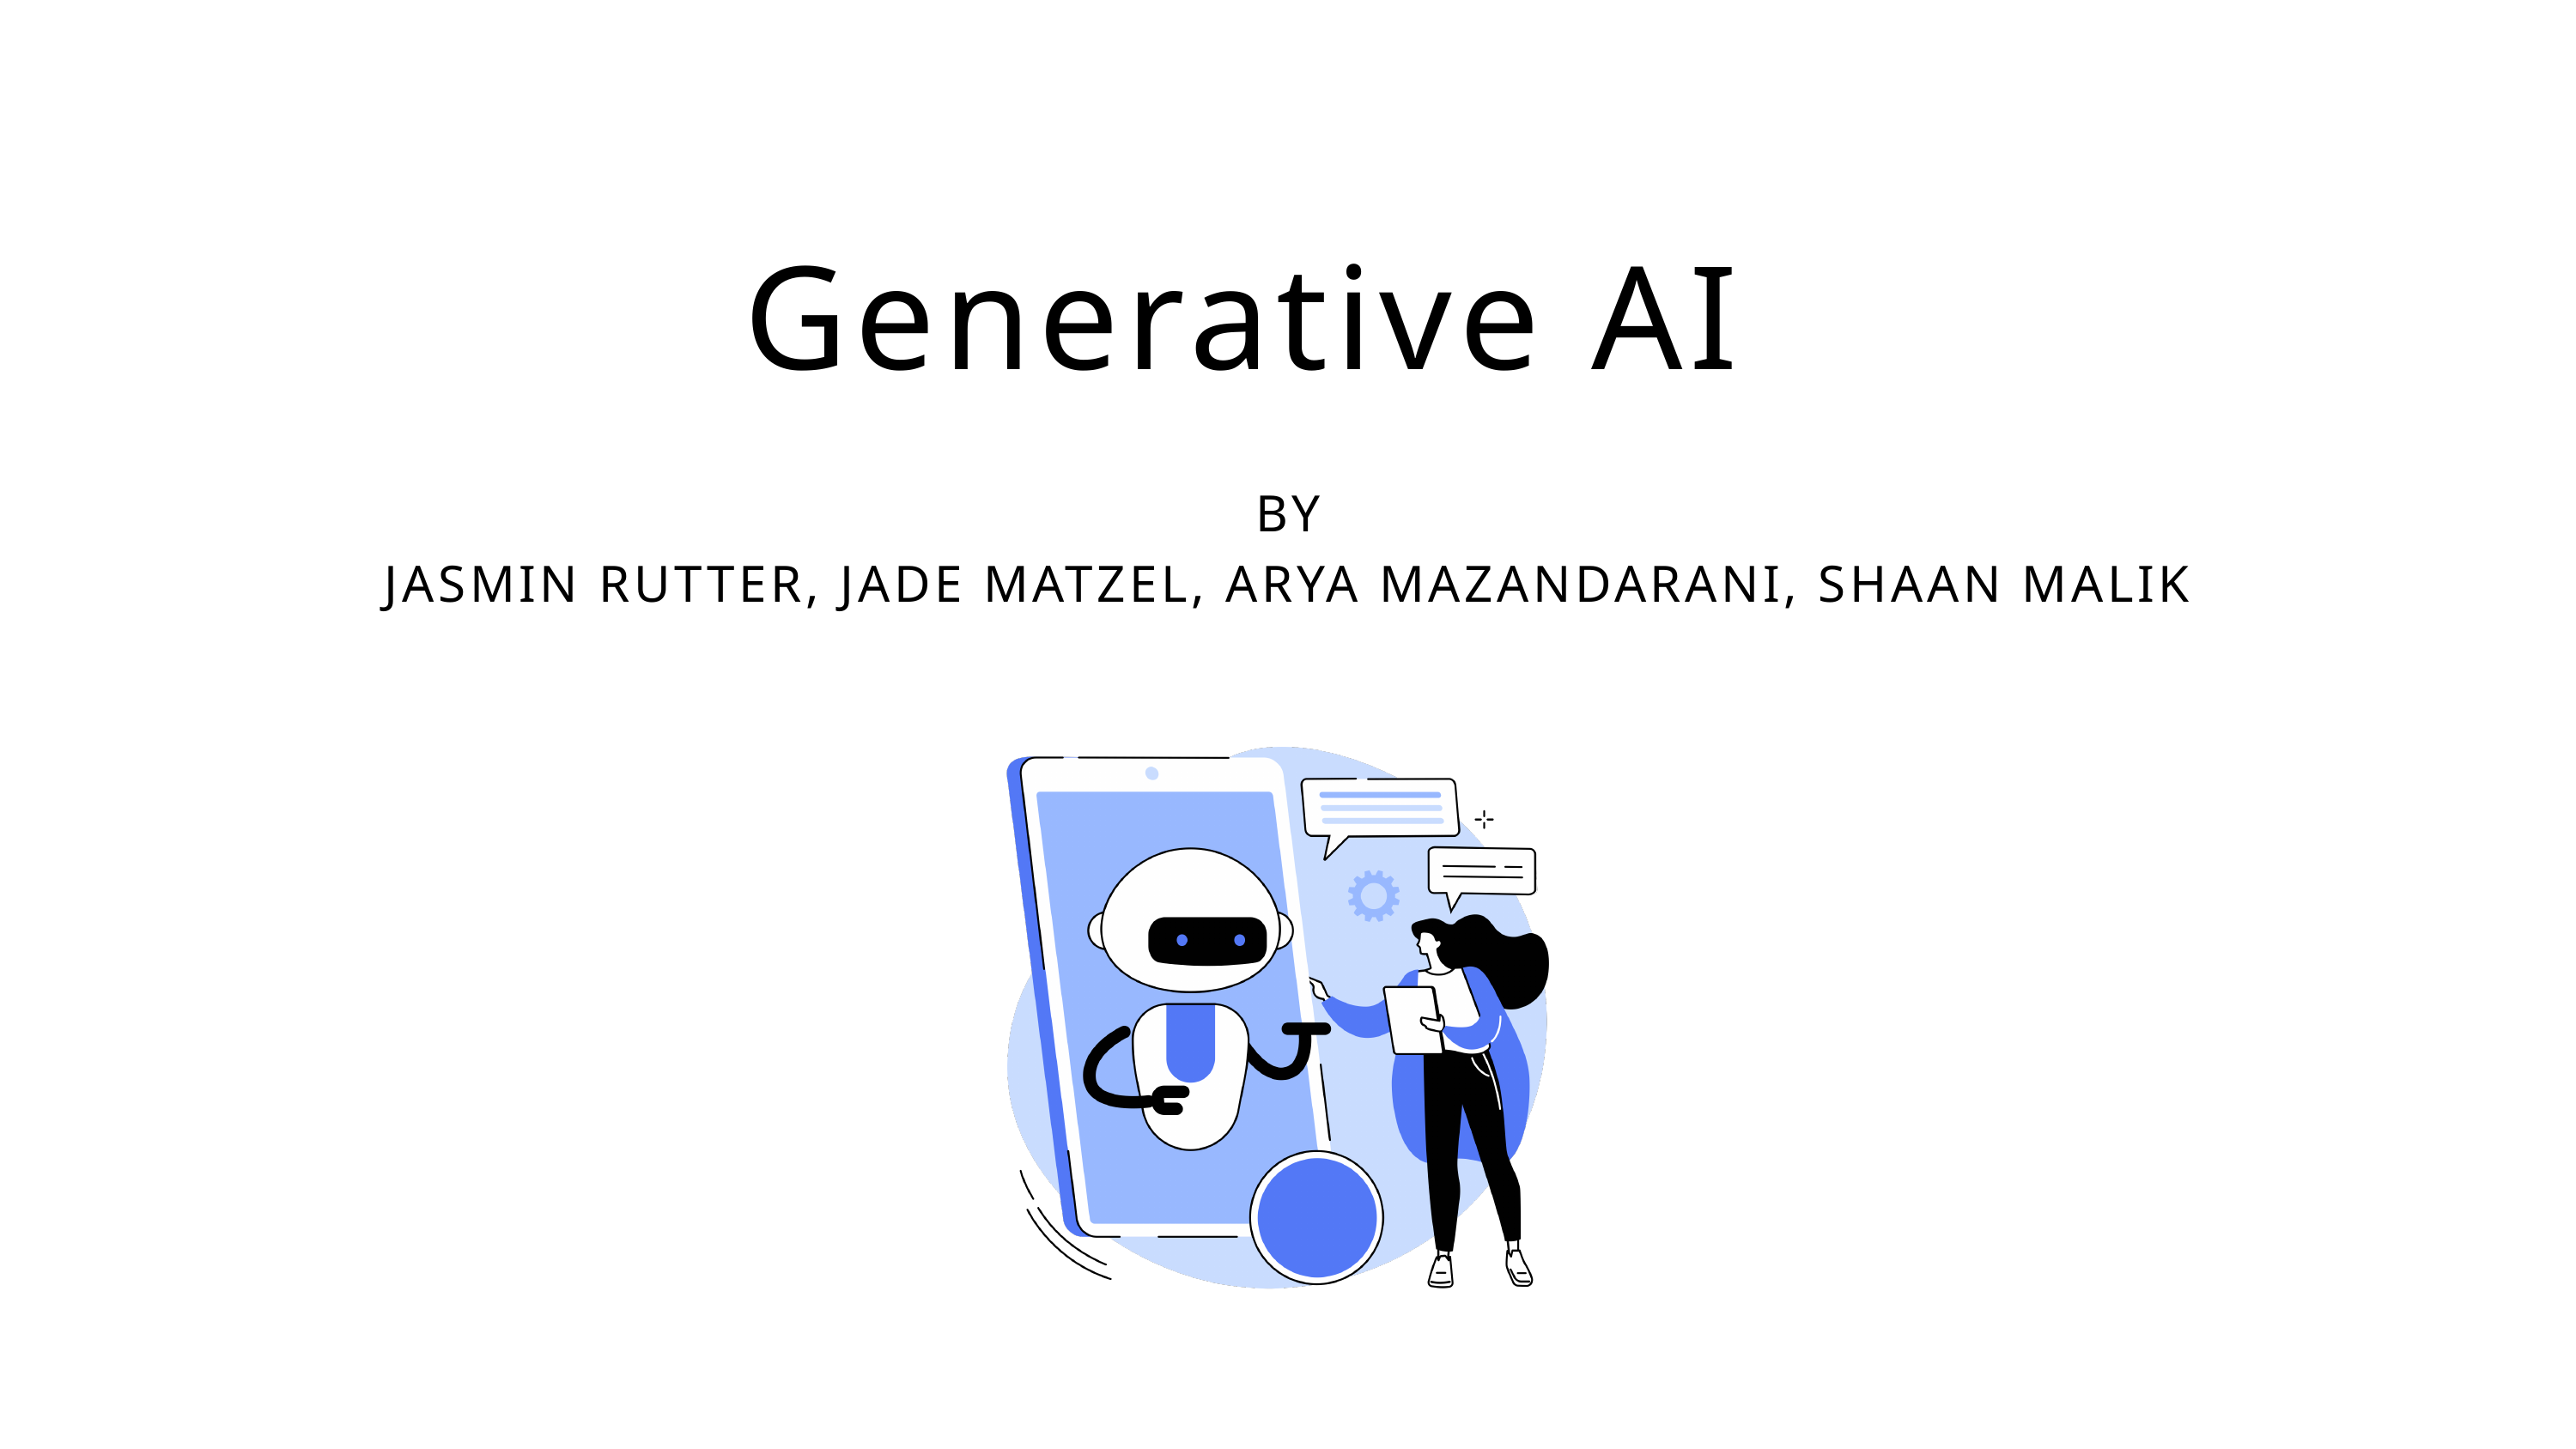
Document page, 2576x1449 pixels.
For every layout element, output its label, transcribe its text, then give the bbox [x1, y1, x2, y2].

text_box [1002, 724, 1574, 1304]
text_box Generative AI [744, 161, 1832, 398]
text_box BY JASMIN RUTTER, JADE MATZEL, ARYA MAZANDARANI, SHAAN MALIK [202, 471, 2374, 612]
